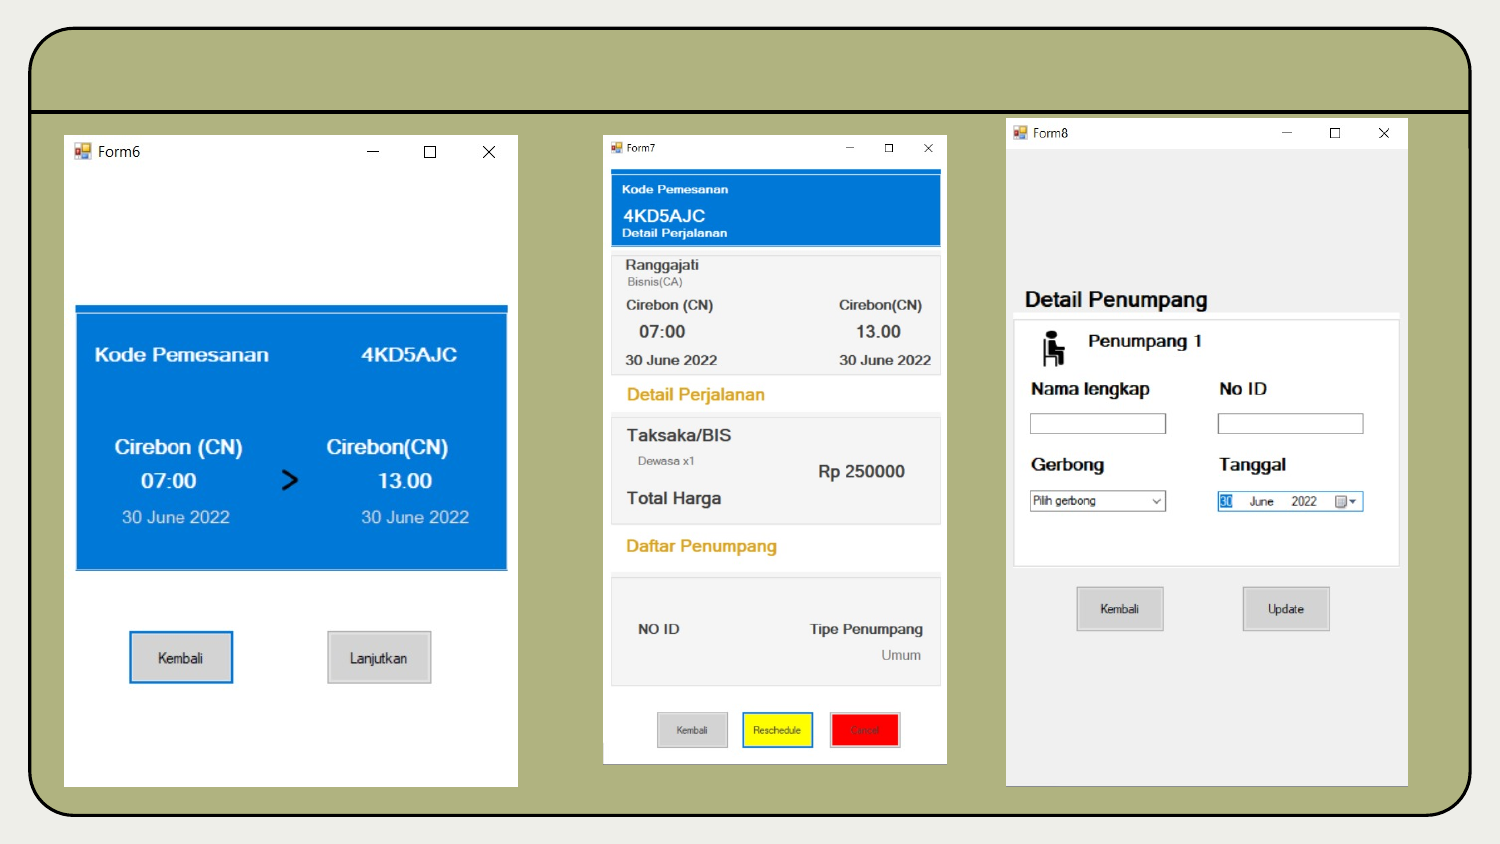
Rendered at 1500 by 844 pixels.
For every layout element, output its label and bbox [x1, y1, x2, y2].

picture [603, 134, 947, 766]
picture [1005, 118, 1408, 788]
picture [63, 134, 519, 788]
